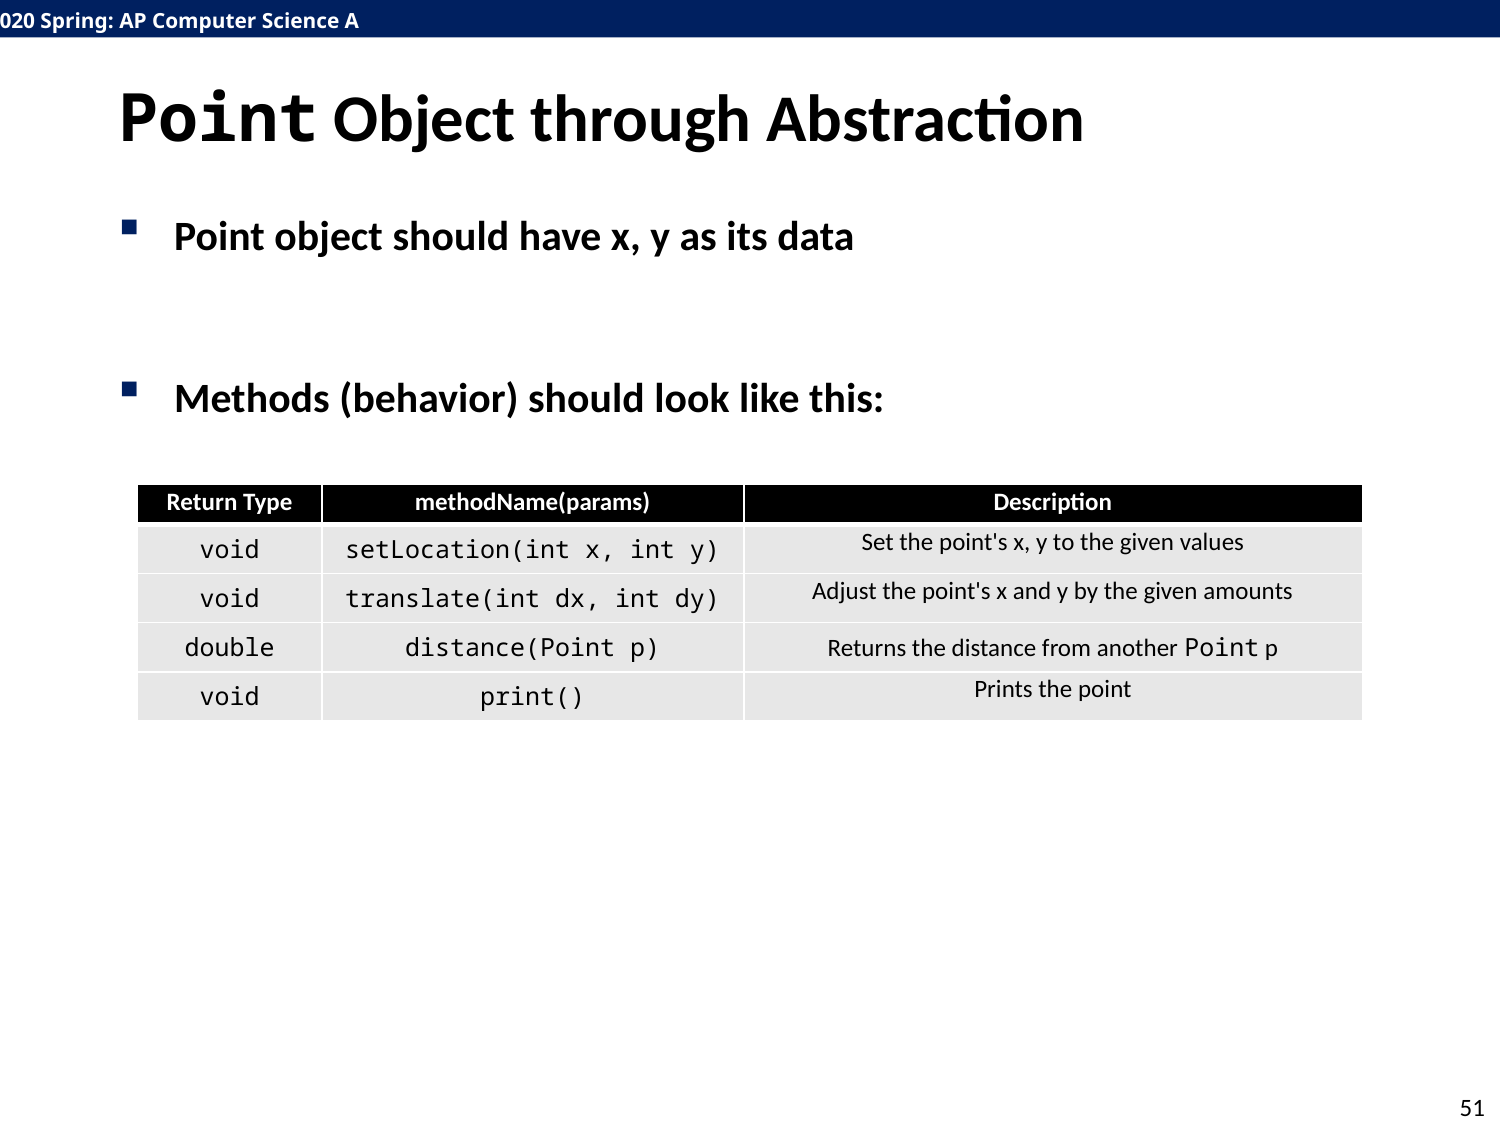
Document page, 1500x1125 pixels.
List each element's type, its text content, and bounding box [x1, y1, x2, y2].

table_cell Adjust the point's x and y by the given amounts [745, 574, 1362, 622]
table_cell void [138, 673, 321, 720]
table_cell print() [323, 673, 743, 720]
table_cell Prints the point [745, 673, 1362, 720]
table_header Description [745, 485, 1362, 522]
table_cell Set the point's x, y to the given values [745, 527, 1362, 573]
table_header Return Type [138, 485, 321, 522]
table_cell setLocation(int x, int y) [323, 527, 743, 573]
list Point object should have x, y as its data Methods (behavior) should look like this: [103, 191, 1397, 1066]
table_cell void [138, 574, 321, 622]
table_header methodName(params) [323, 485, 743, 522]
slide_number 51 [1405, 1087, 1500, 1125]
table_cell translate(int dx, int dy) [323, 574, 743, 622]
table_cell double [138, 623, 321, 671]
table_cell Returns the distance from another Point p [745, 623, 1362, 671]
table_cell void [138, 527, 321, 573]
table_cell distance(Point p) [323, 623, 743, 671]
title Point Object through Abstraction [103, 59, 1397, 170]
